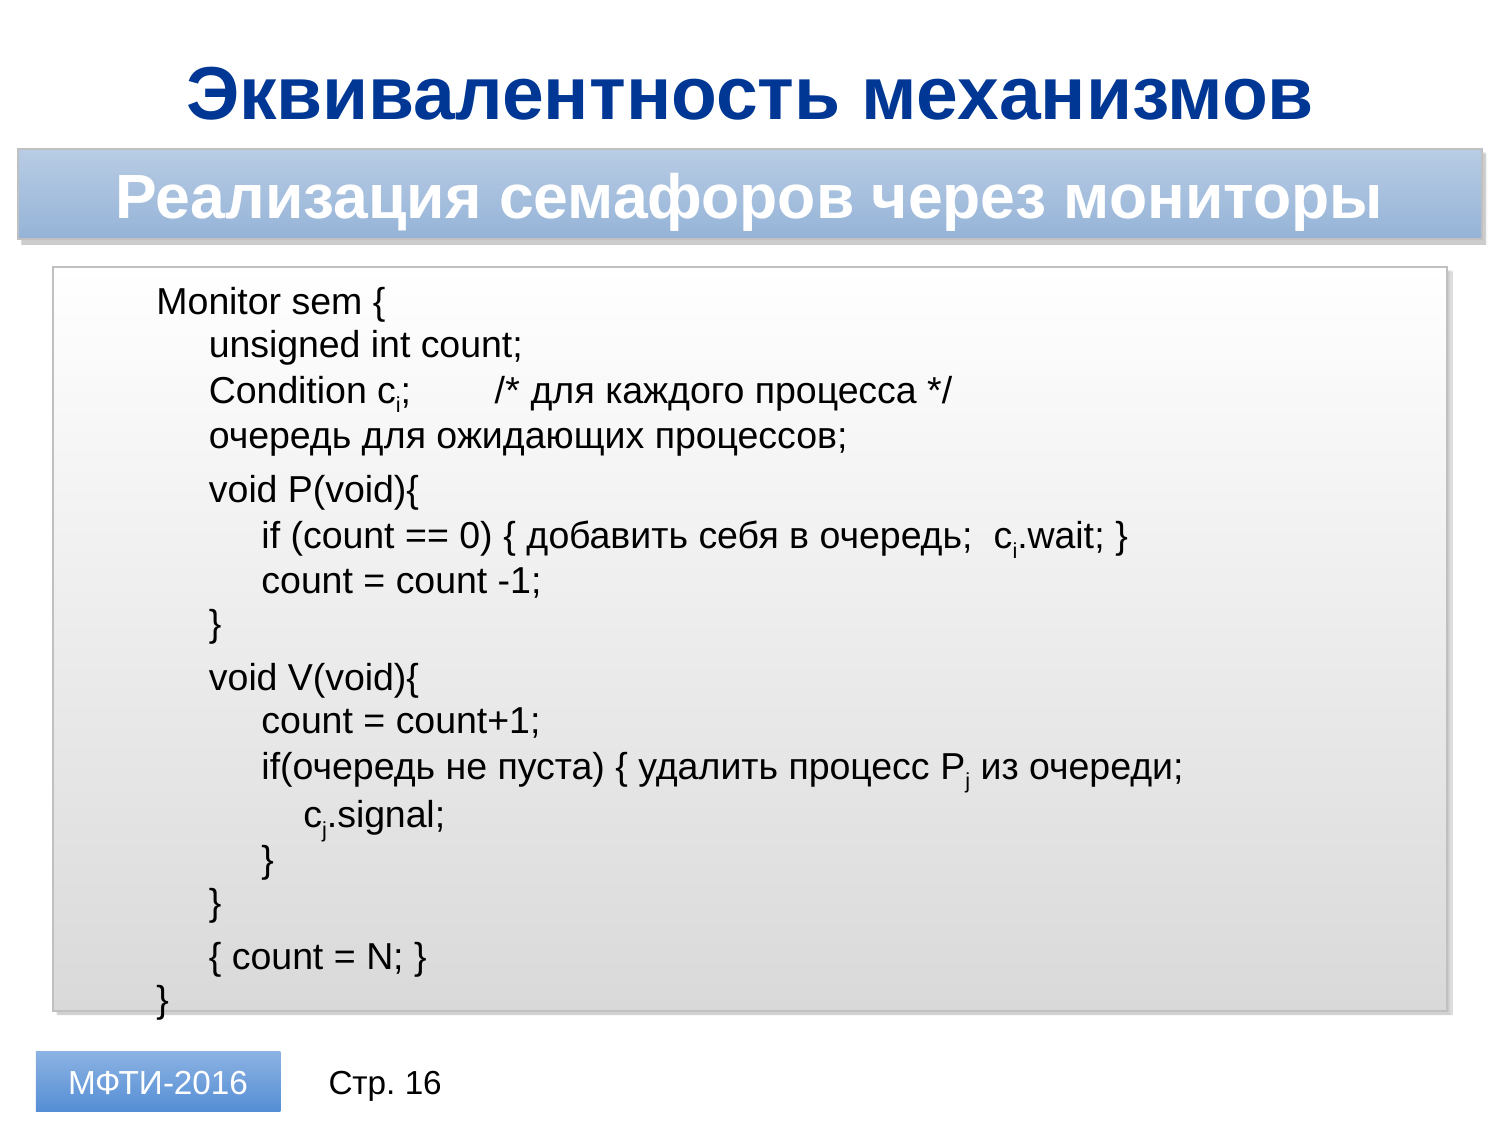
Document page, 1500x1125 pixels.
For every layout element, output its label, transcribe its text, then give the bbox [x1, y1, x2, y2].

text_box Реализация семафоров через мониторы [17, 149, 1483, 239]
text_box Monitor sem { unsigned int count; Condition ci; /* для каждого процесса */ очередь для ожидающих процессов; void P(void){ if (count == 0) { добавить себя в очередь; ci.wait; } count = count -1; } void V(void){ count = count+1; if(очередь не пуста) { удалить процесс Pj из очереди; cj.signal; } } { count = N; } } [141, 273, 1376, 1029]
text_box [53, 267, 1447, 1012]
slide_number Стр. 16 [303, 1051, 467, 1112]
footer МФТИ-2016 [35, 1051, 281, 1112]
title Эквивалентность механизмов [52, 38, 1448, 141]
